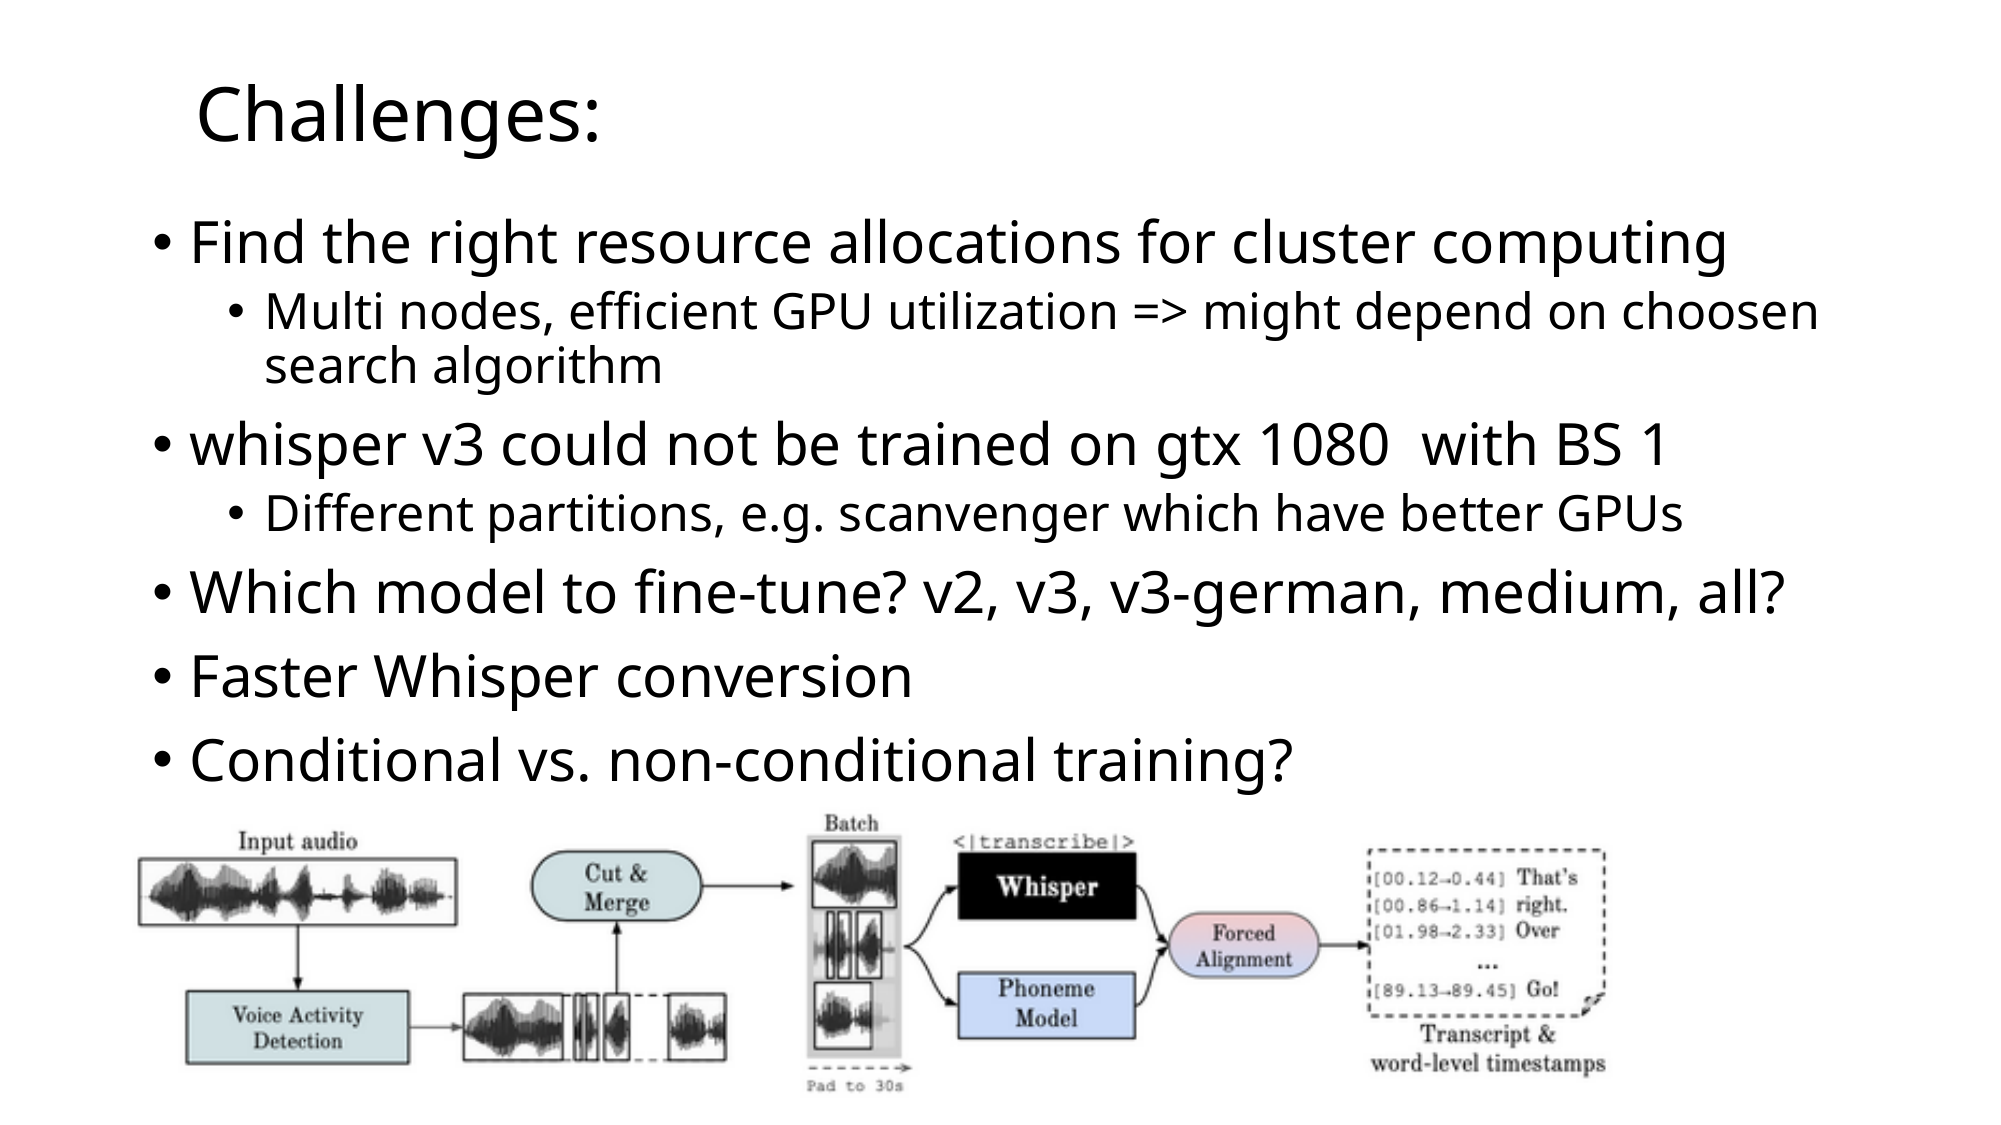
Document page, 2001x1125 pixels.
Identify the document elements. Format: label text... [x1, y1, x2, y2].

picture [103, 804, 1720, 1125]
text_box Challenges: [180, 58, 962, 164]
list Find the right resource allocations for cluster computing Multi nodes, efficient GPU utilization => might depend on choosen search algorithm whisper v3 could not be trained on gtx 1080 with BS 1 Different partitions, e.g. scanvenger which have better GPUs Which model to fine-tune? v2, v3, v3-german, medium, all? Faster Whisper conversion Conditional vs. non-conditional training? [137, 205, 1863, 920]
